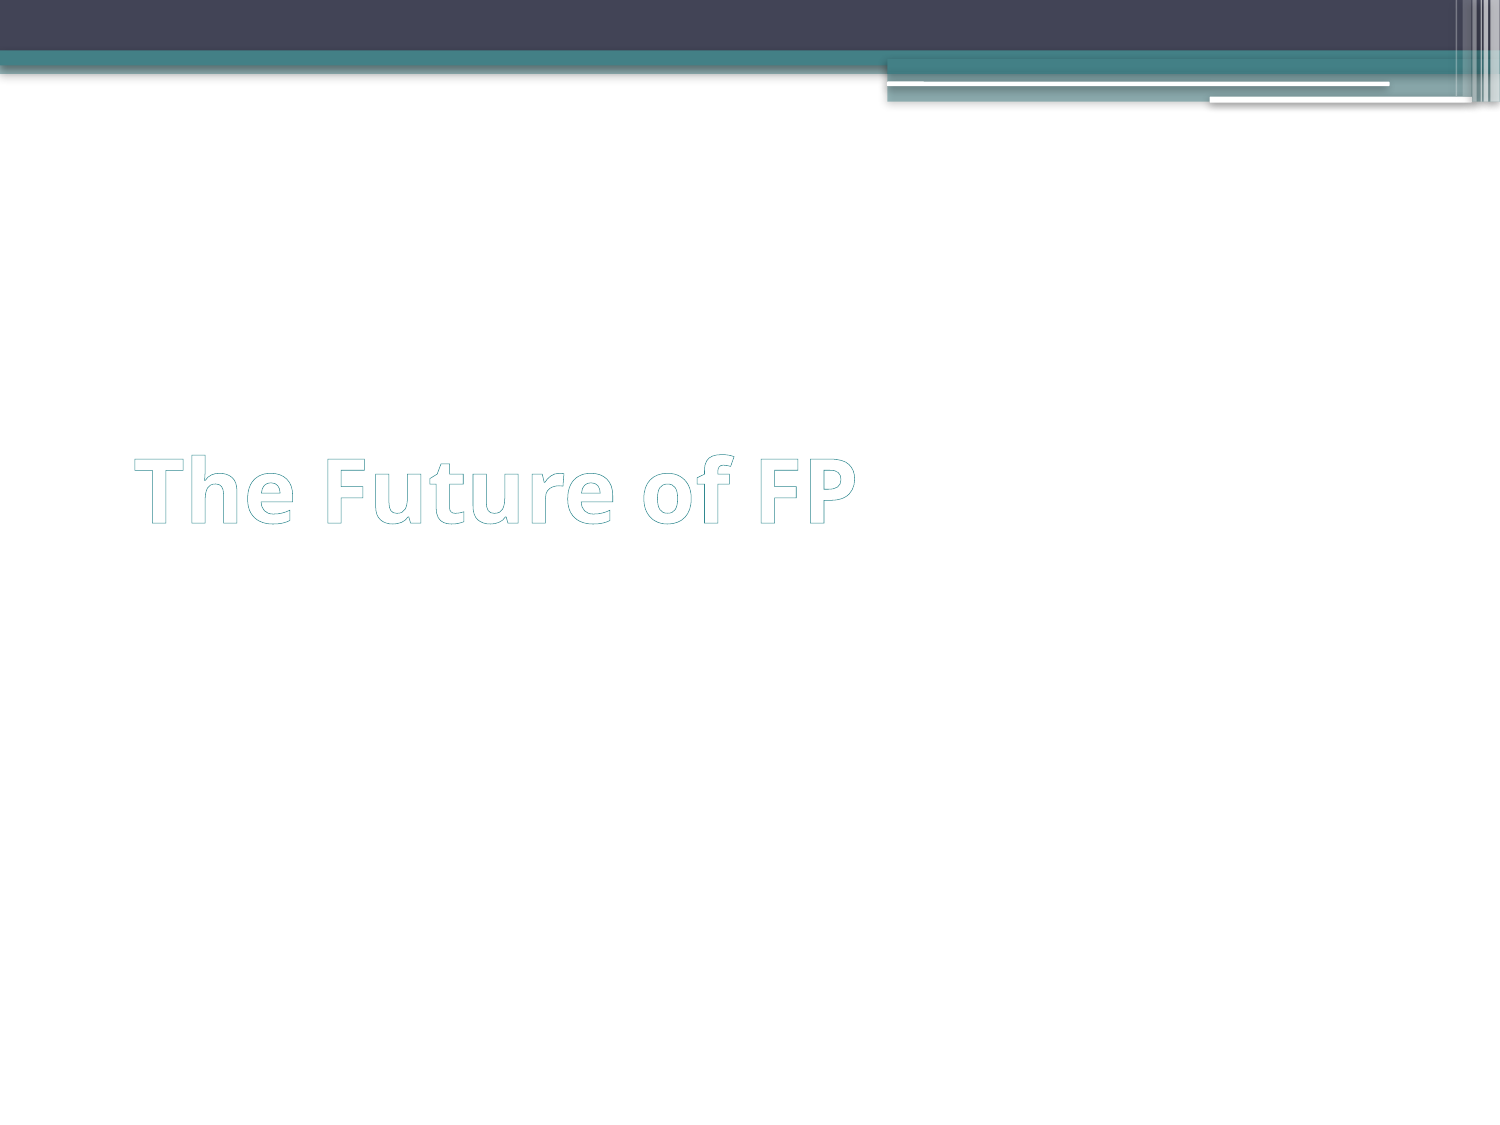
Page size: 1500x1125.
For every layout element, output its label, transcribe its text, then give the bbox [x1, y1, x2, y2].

title The Future of FP [118, 324, 1394, 549]
